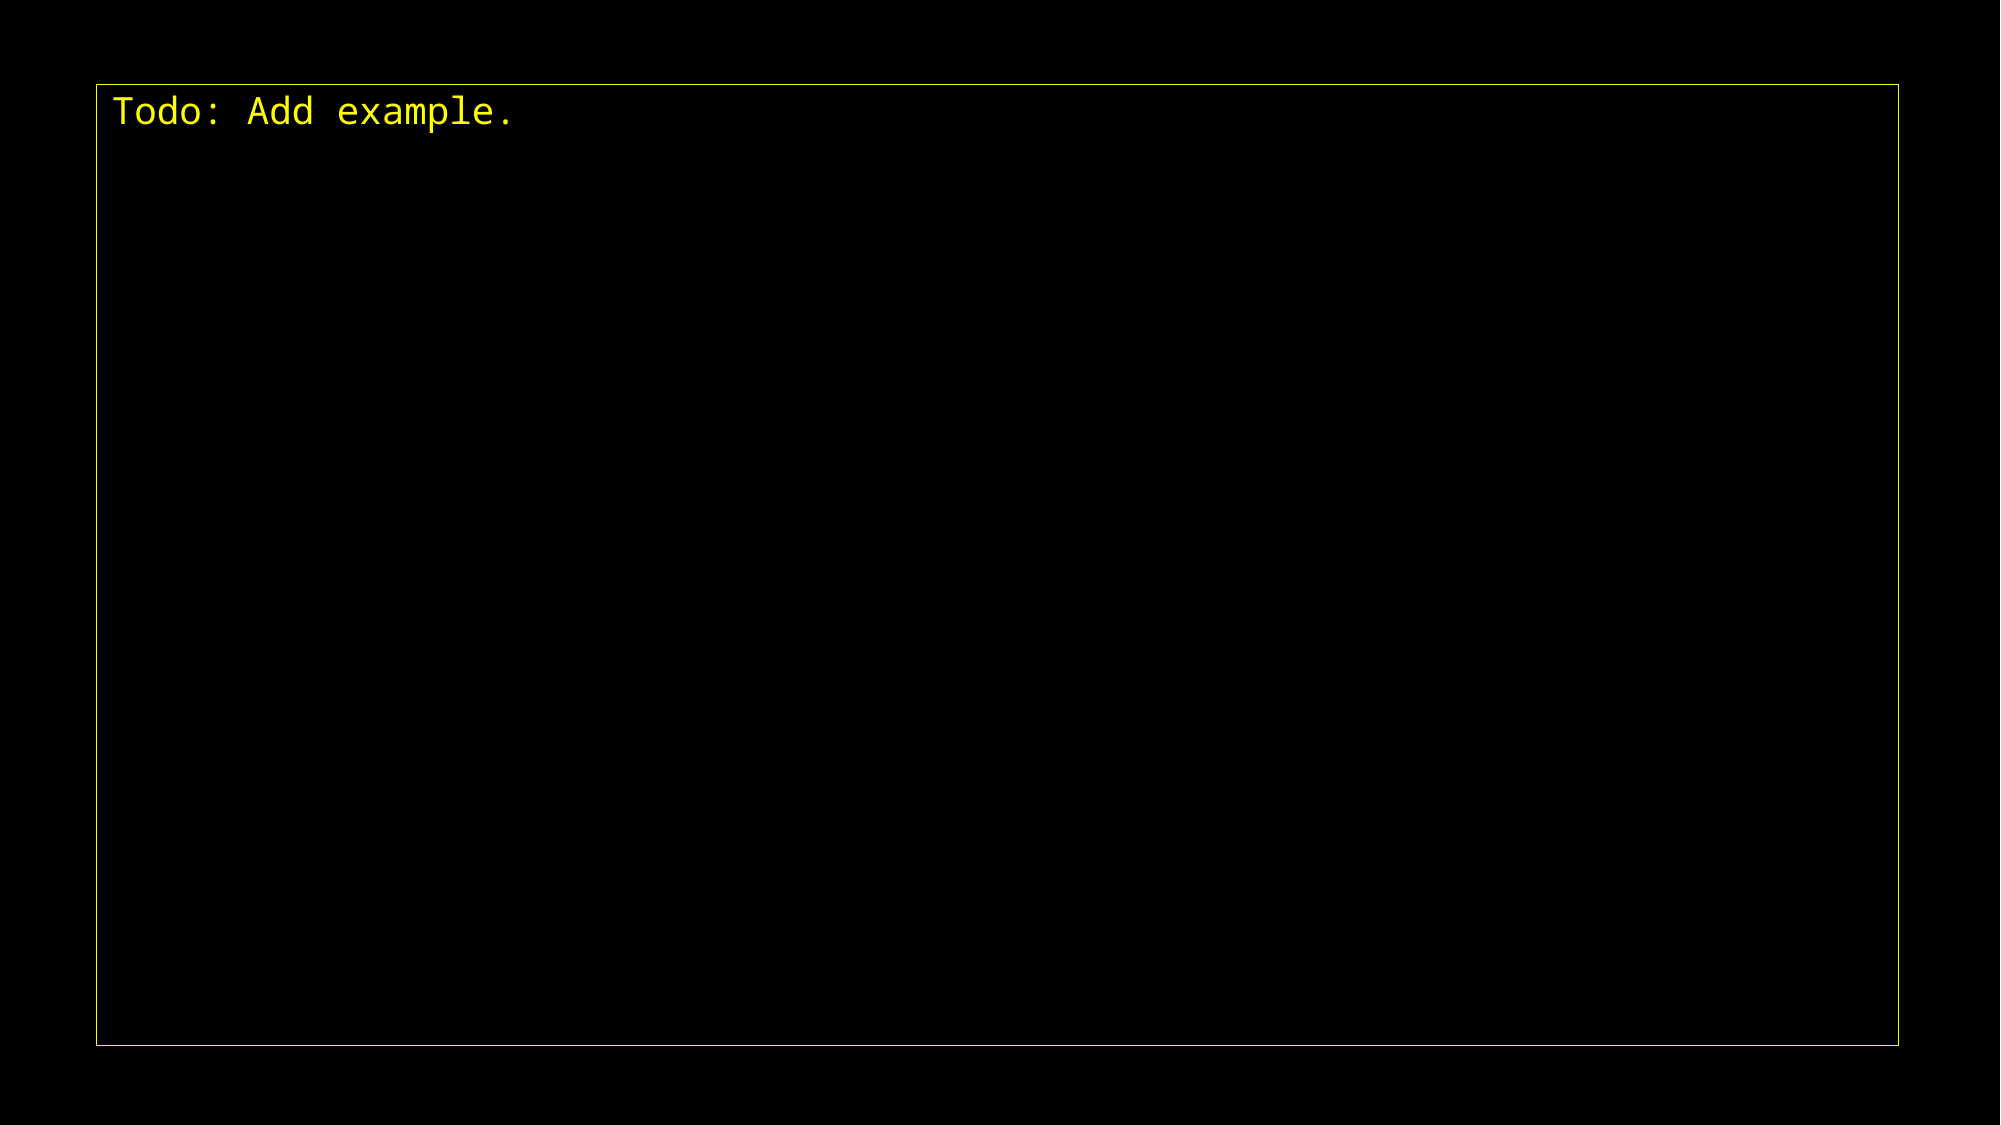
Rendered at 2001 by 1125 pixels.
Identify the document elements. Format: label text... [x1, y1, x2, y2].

list Todo: Add example. [96, 84, 1899, 1046]
